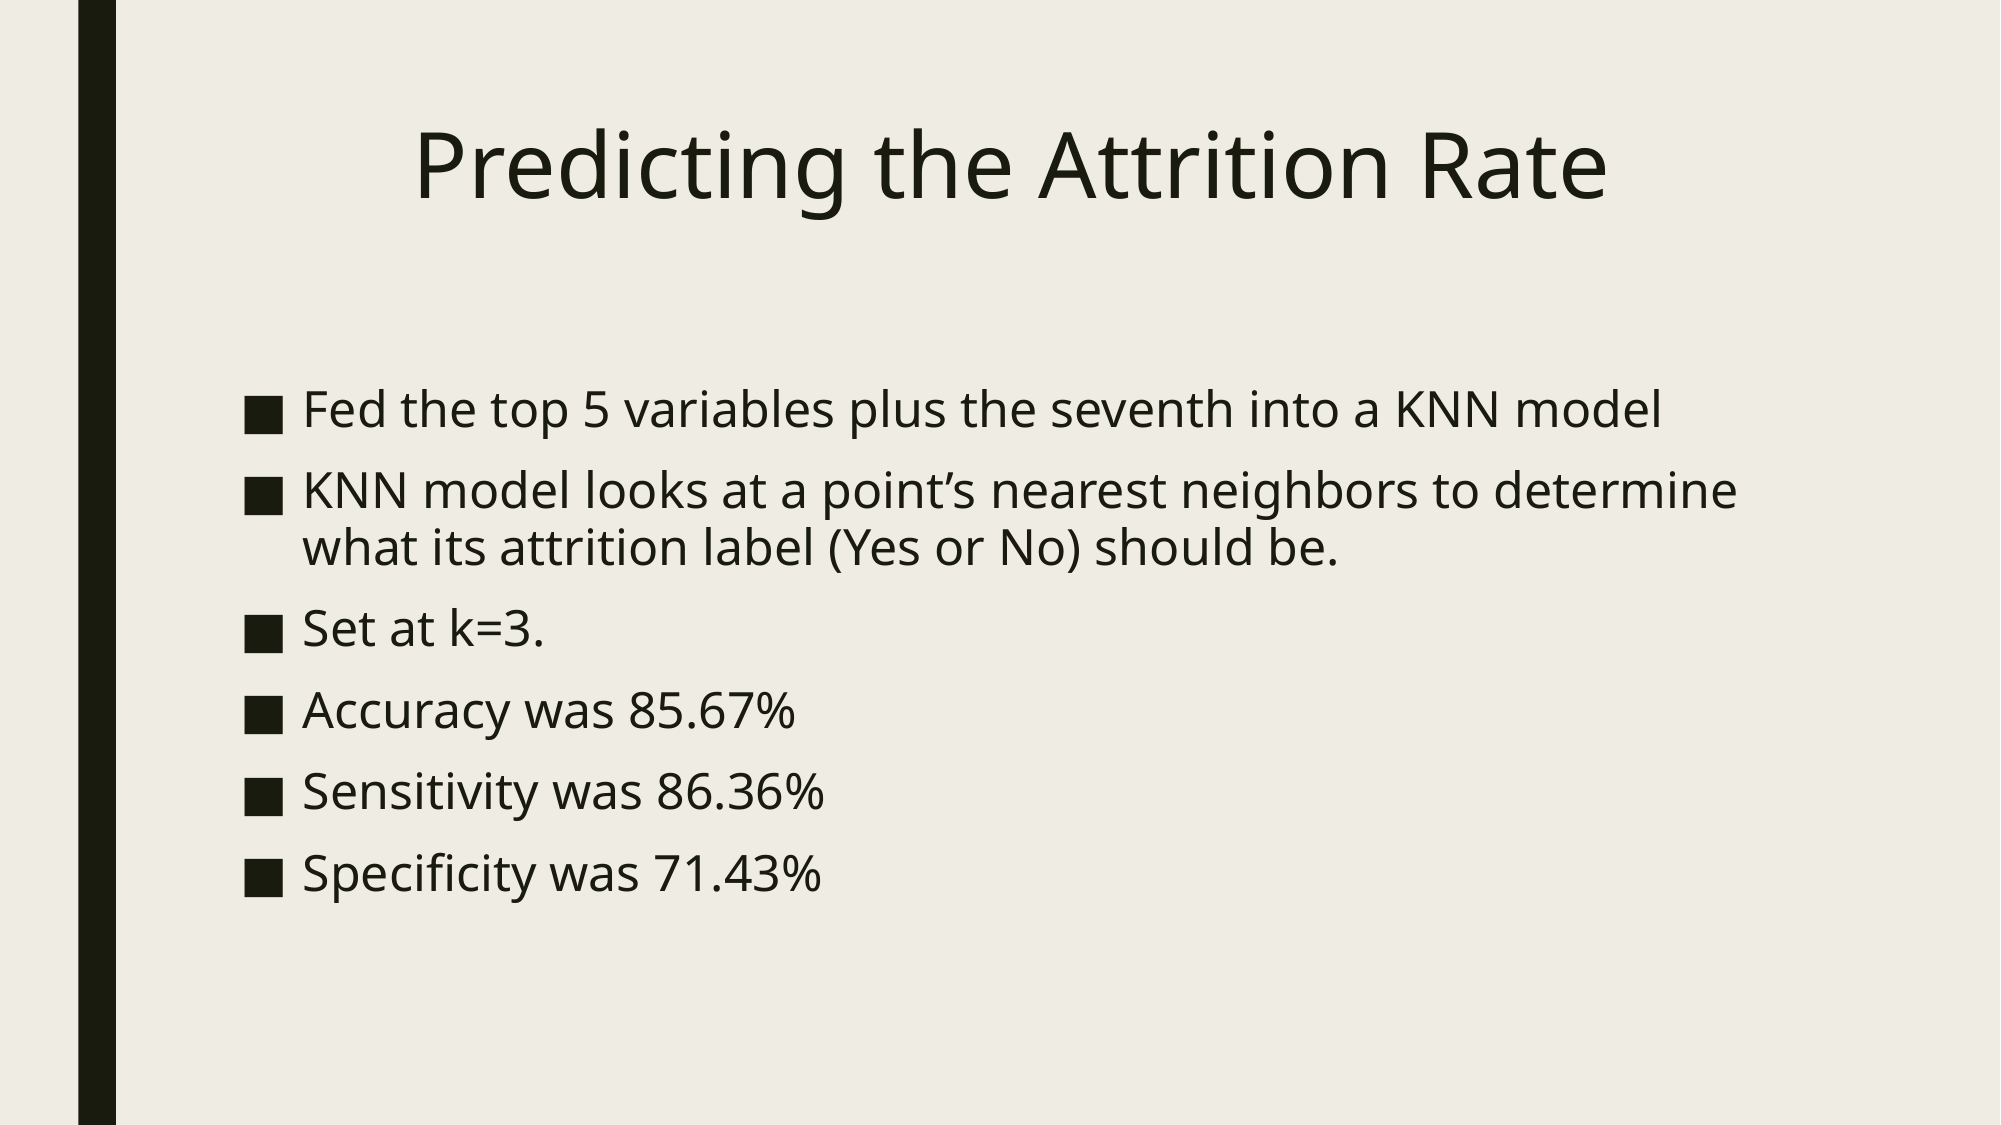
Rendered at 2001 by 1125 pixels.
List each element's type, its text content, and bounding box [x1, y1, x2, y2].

list Fed the top 5 variables plus the seventh into a KNN model KNN model looks at a point’s nearest neighbors to determine what its attrition label (Yes or No) should be. Set at k=3. Accuracy was 85.67% Sensitivity was 86.36% Specificity was 71.43% [225, 375, 1800, 963]
title Predicting the Attrition Rate [225, 112, 1800, 357]
